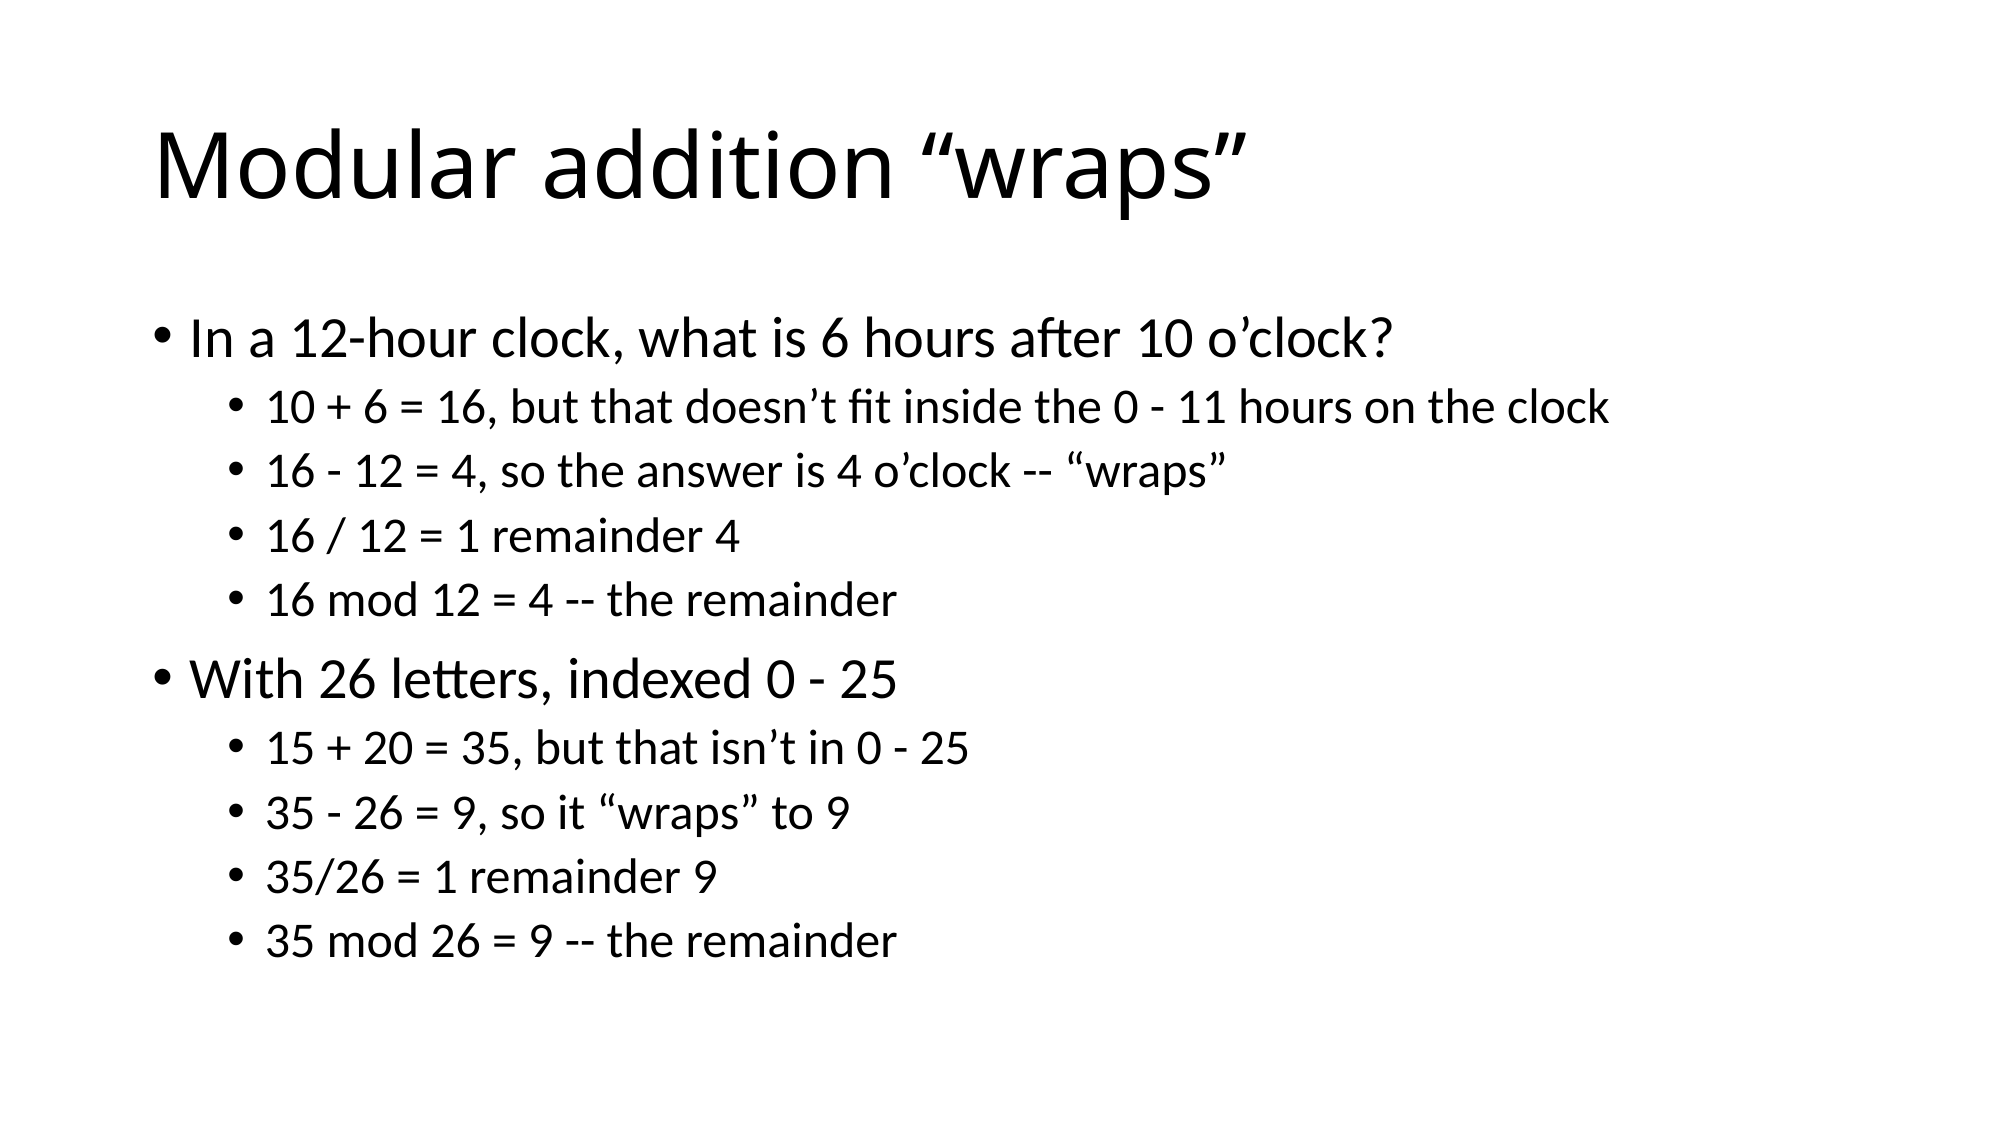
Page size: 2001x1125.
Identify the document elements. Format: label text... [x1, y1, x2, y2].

list In a 12-hour clock, what is 6 hours after 10 o’clock? 10 + 6 = 16, but that doesn’t fit inside the 0 - 11 hours on the clock 16 - 12 = 4, so the answer is 4 o’clock -- “wraps” 16 / 12 = 1 remainder 4 16 mod 12 = 4 -- the remainder With 26 letters, indexed 0 - 25 15 + 20 = 35, but that isn’t in 0 - 25 35 - 26 = 9, so it “wraps” to 9 35/26 = 1 remainder 9 35 mod 26 = 9 -- the remainder [137, 299, 1863, 1014]
title Modular addition “wraps” [137, 59, 1863, 278]
